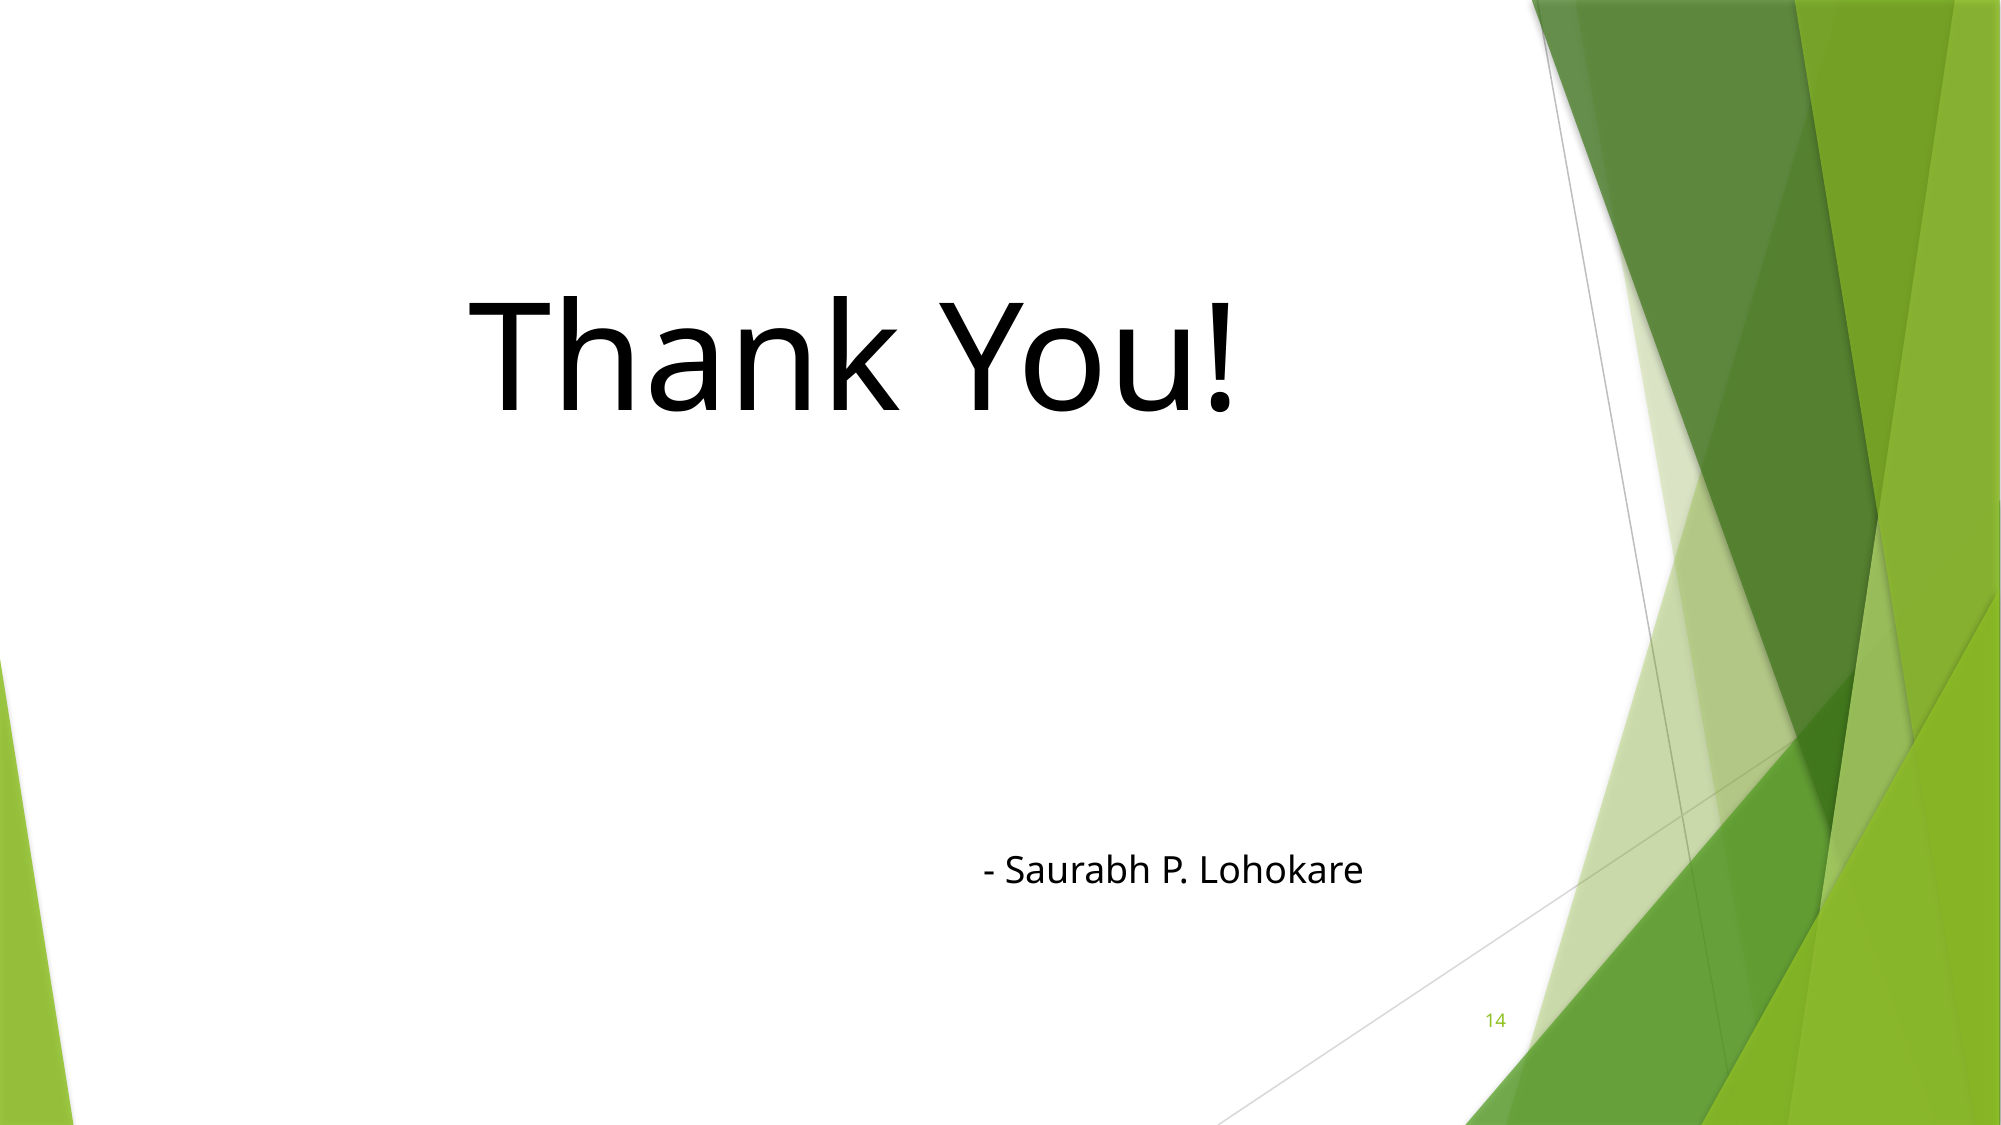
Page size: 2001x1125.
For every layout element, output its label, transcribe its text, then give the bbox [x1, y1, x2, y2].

slide_number 14 [1409, 991, 1522, 1051]
text_box Thank You! [259, 253, 1451, 449]
text_box - Saurabh P. Lohokare [968, 838, 1553, 899]
